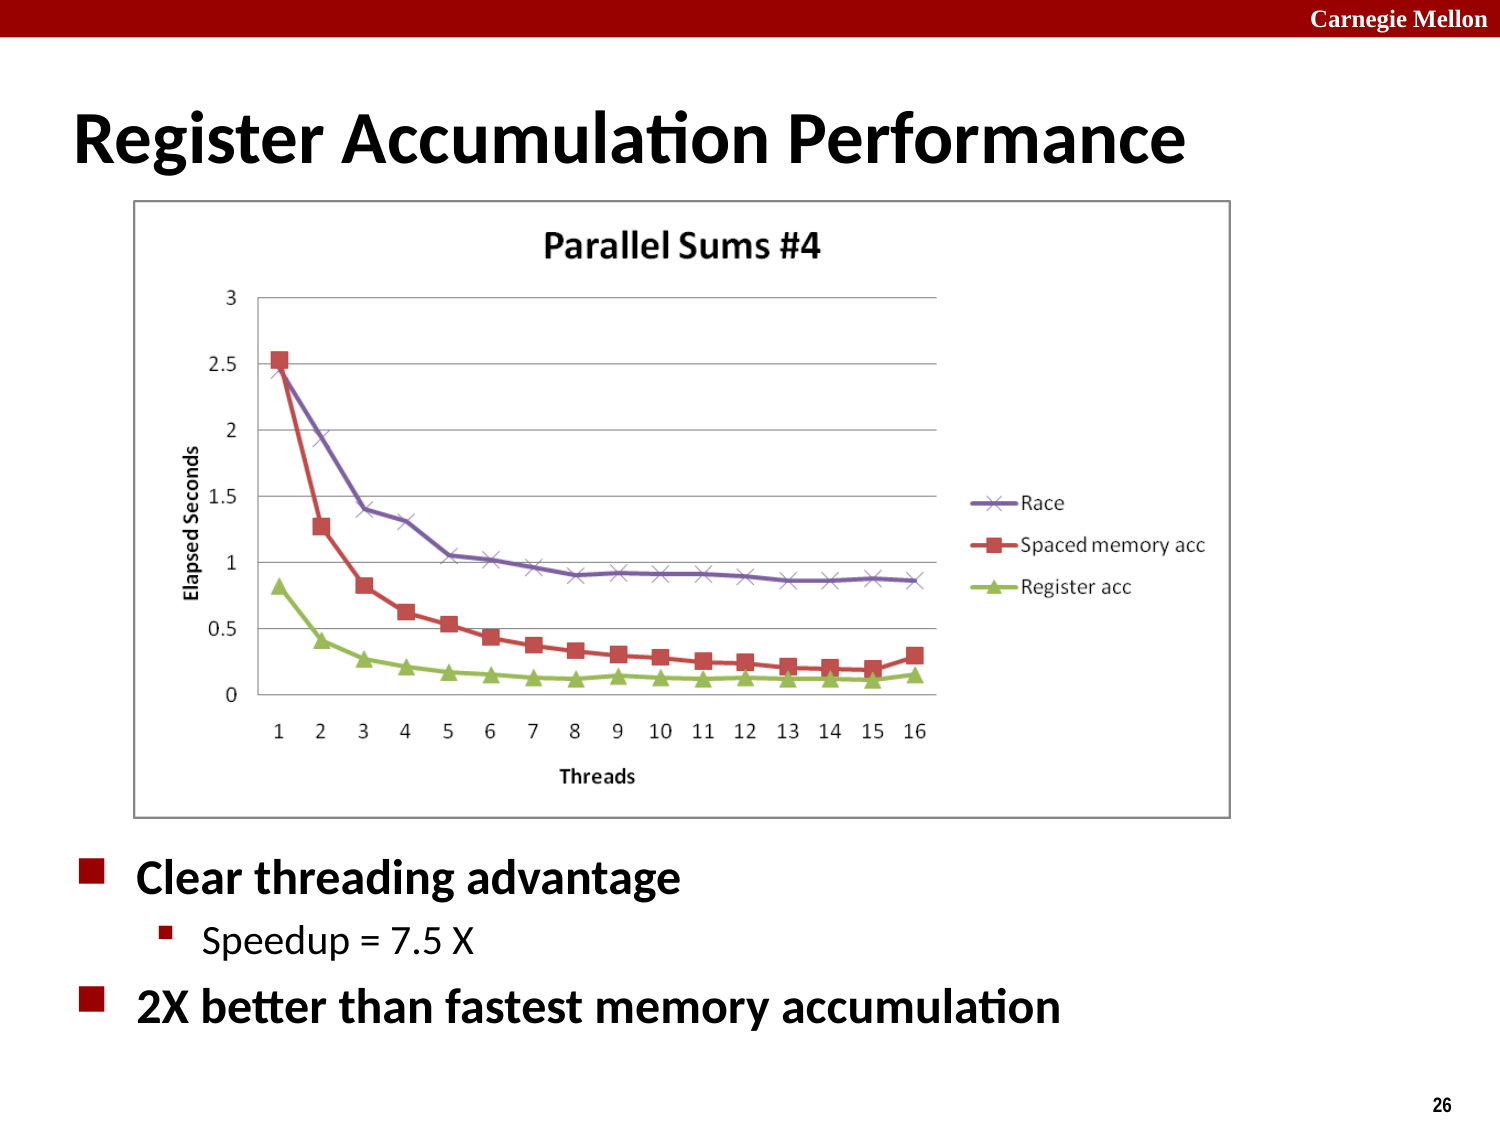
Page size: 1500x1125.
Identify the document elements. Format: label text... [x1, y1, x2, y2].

title Register Accumulation Performance [58, 71, 1305, 197]
picture [132, 199, 1232, 820]
list Clear threading advantage Speedup = 7.5 X 2X better than fastest memory accumulation [64, 837, 1361, 1076]
